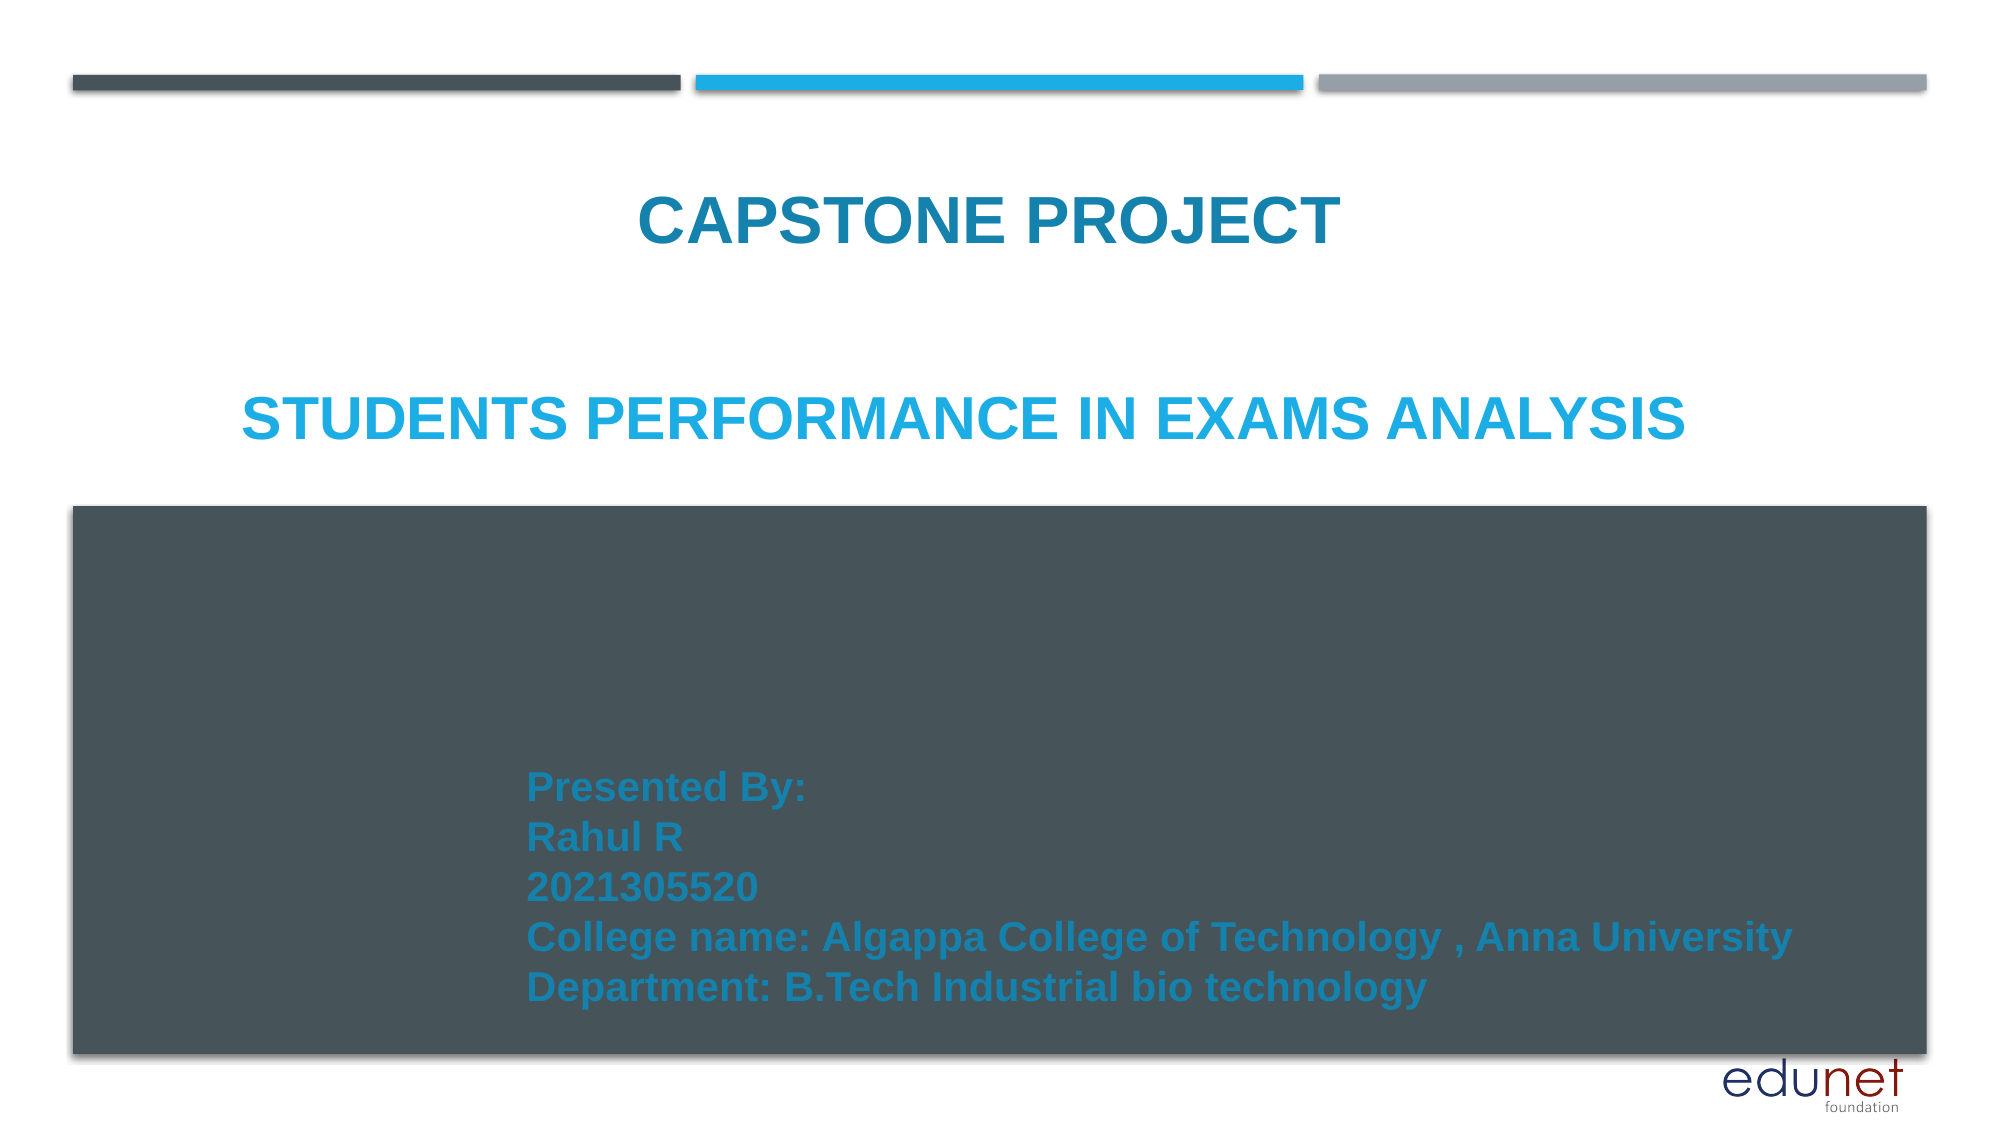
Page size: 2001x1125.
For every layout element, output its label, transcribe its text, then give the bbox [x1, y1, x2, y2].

text_box Presented By: Rahul R 2021305520 College name: Algappa College of Technology , Anna University Department: B.Tech Industrial bio technology [511, 752, 1821, 1068]
title STUDENTS PERFORMANCE IN EXAMS ANALYSIS [222, 298, 1723, 460]
picture [1719, 1056, 1905, 1116]
text_box CAPSTONE PROJECT [0, 169, 2000, 265]
